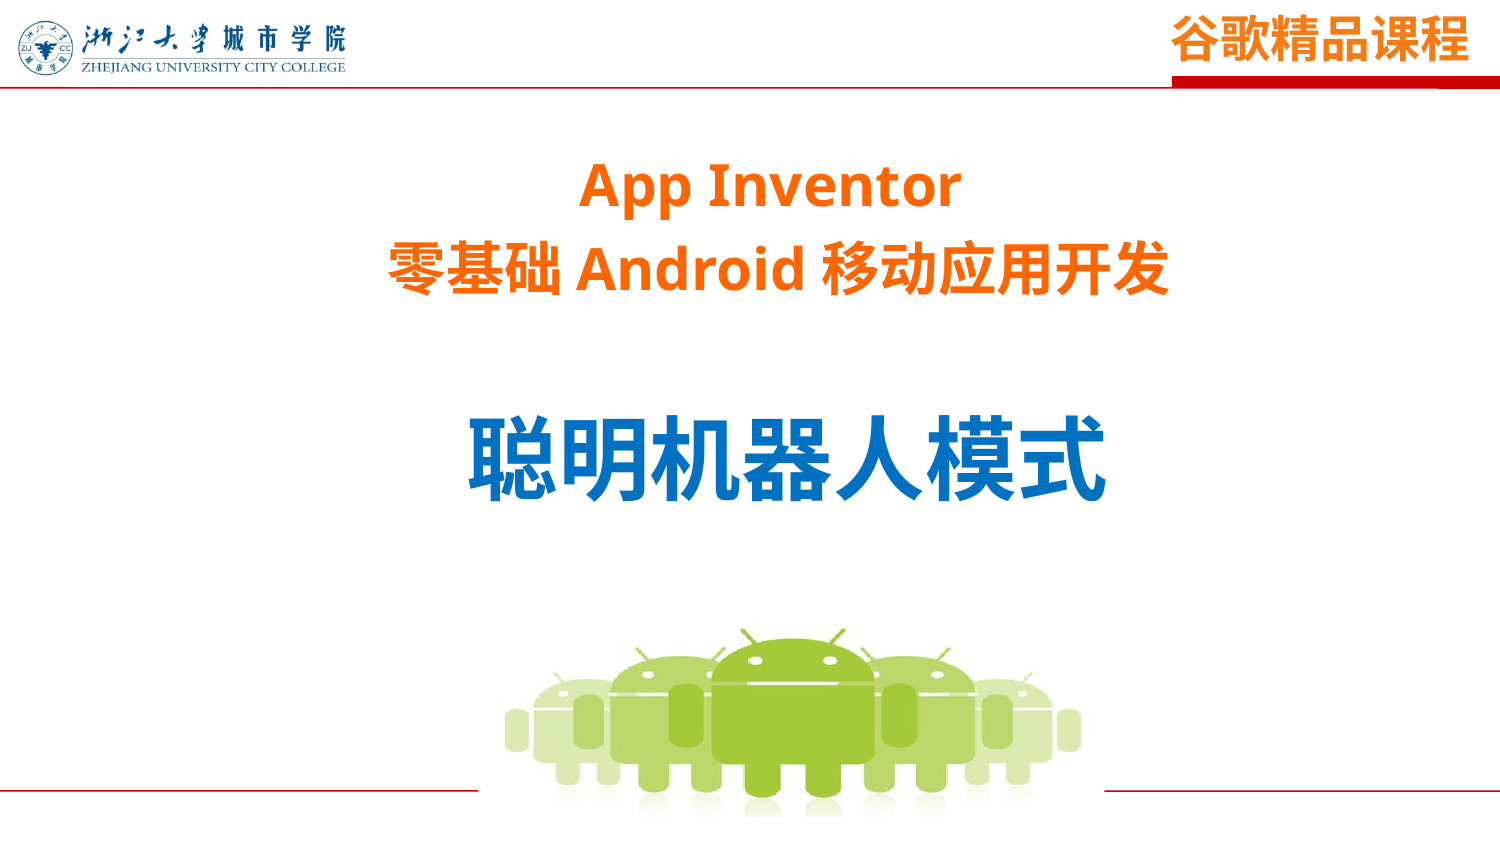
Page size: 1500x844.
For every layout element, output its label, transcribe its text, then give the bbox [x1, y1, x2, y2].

text_box 聪明机器人模式 [100, 350, 1476, 476]
text_box App Inventor 零基础Android移动应用开发 [265, 126, 1294, 310]
picture [5, 0, 361, 80]
text_box 谷歌精品课程 [1139, 0, 1219, 75]
picture [1218, 1, 1500, 68]
picture [478, 586, 1105, 818]
